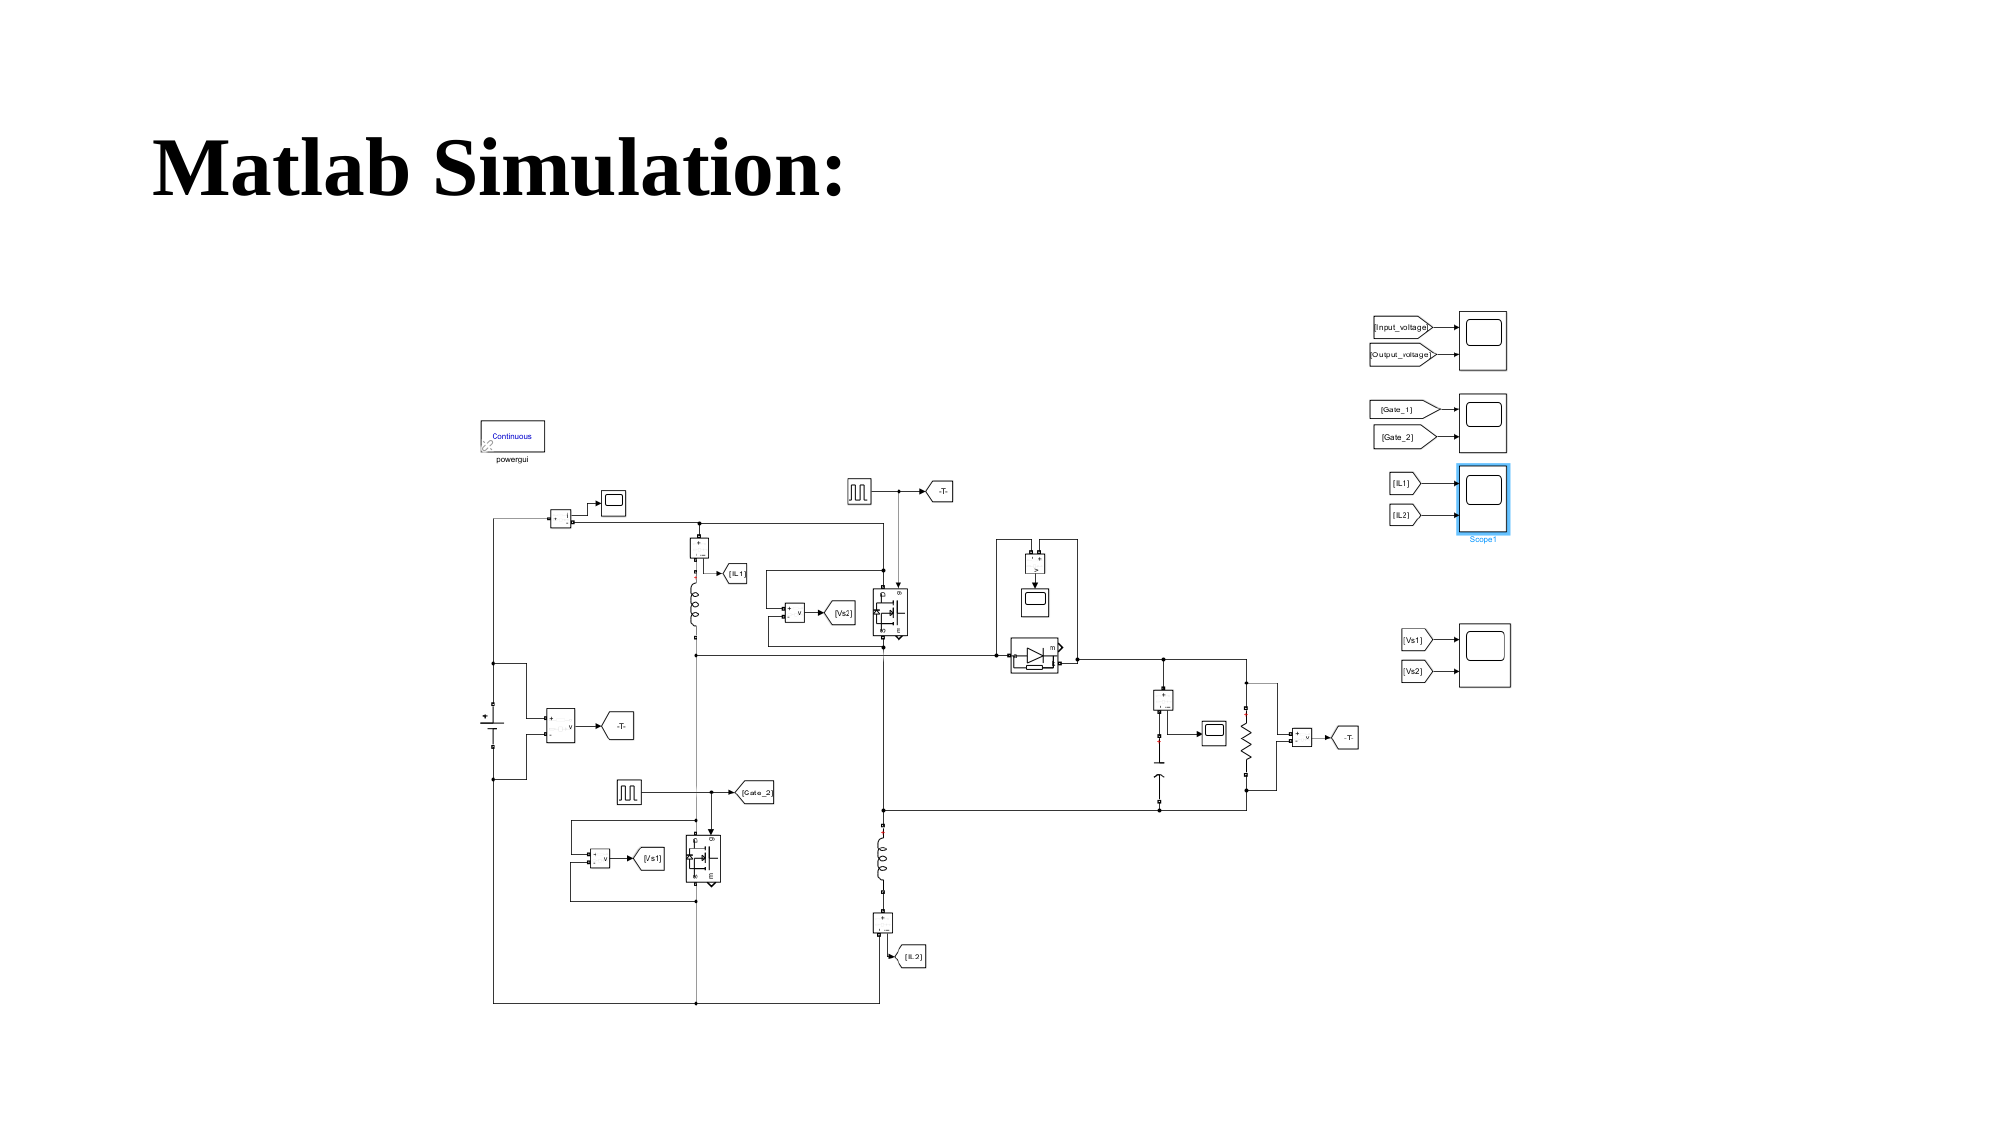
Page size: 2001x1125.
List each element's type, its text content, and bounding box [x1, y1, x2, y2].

title Matlab Simulation: [137, 59, 1863, 278]
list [394, 299, 1606, 1014]
